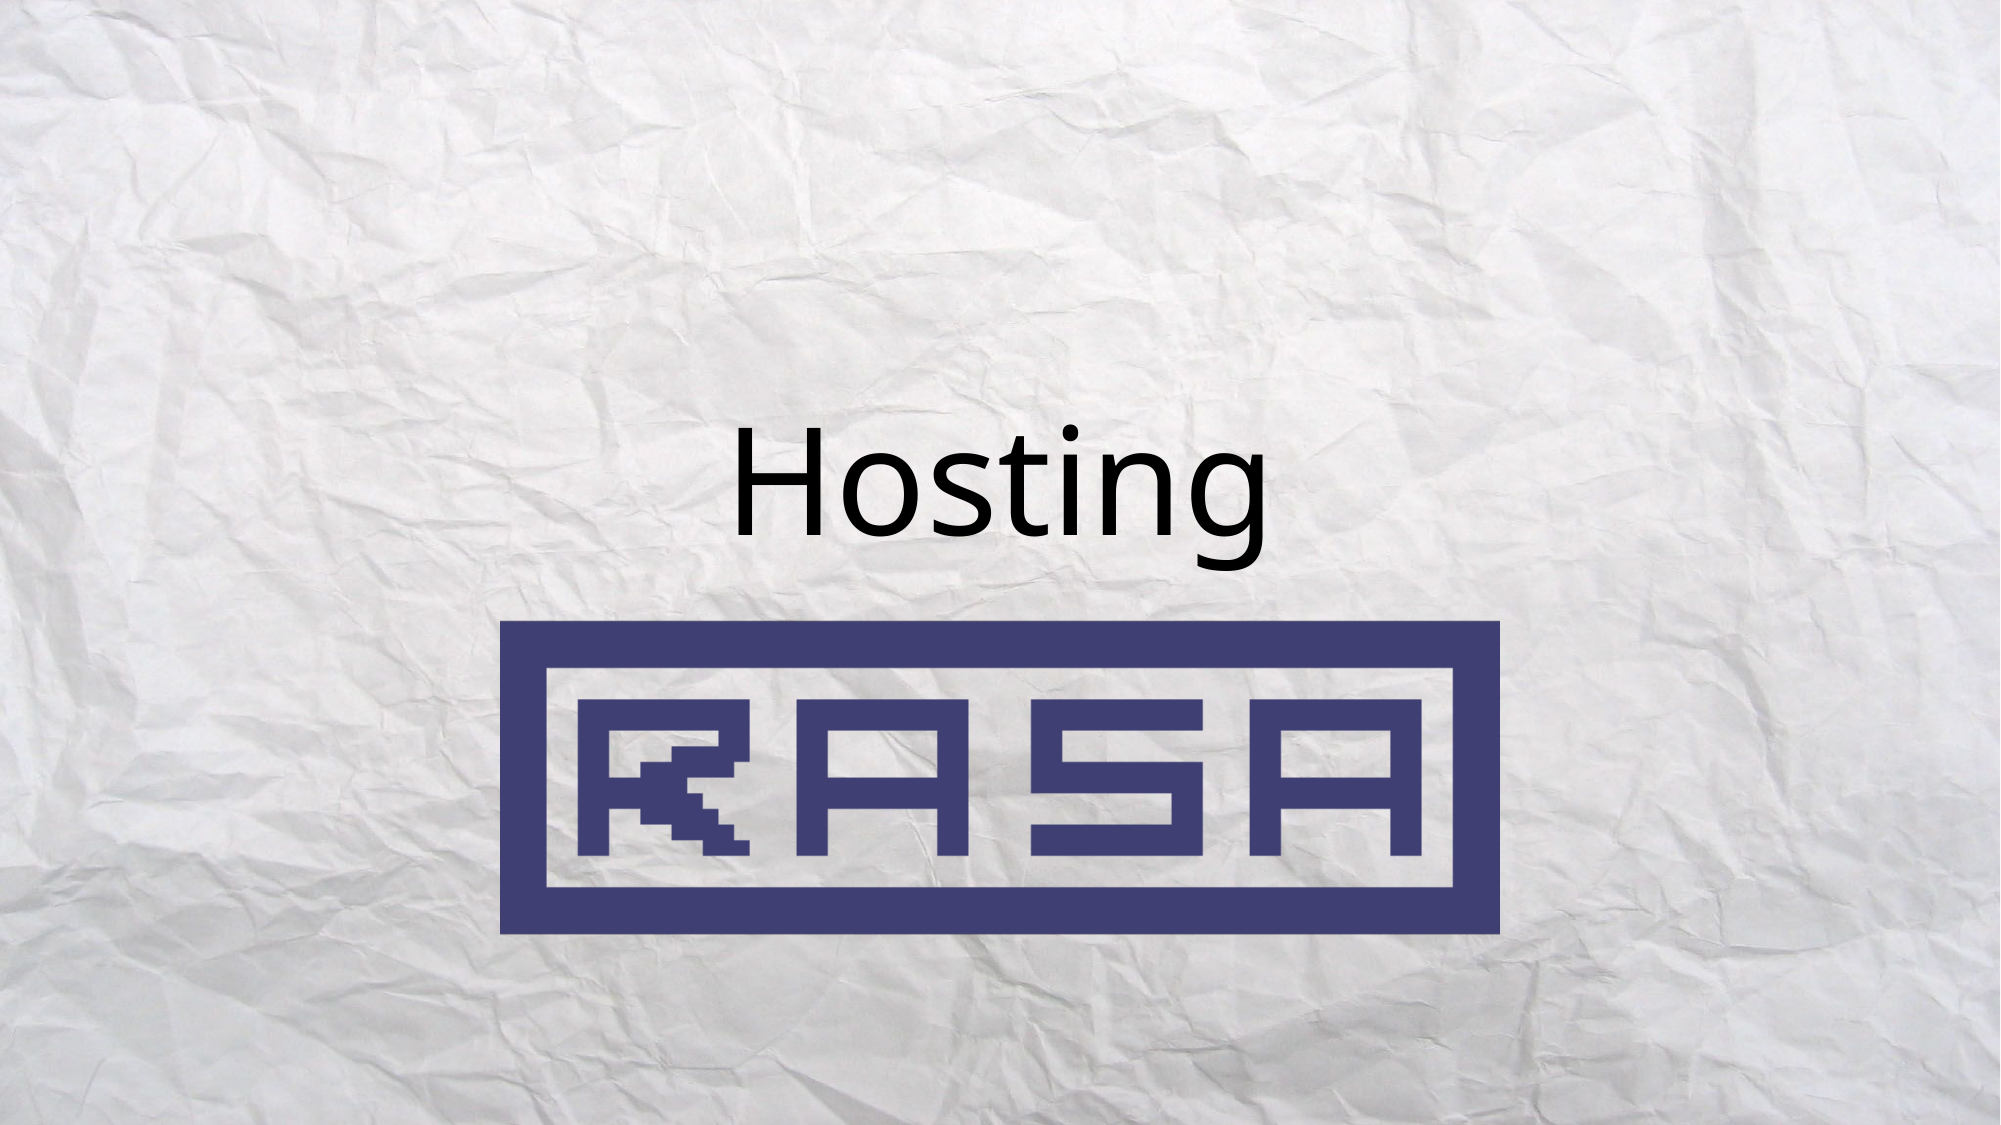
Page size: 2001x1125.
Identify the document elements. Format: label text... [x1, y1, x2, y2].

title Hosting [249, 184, 1750, 576]
picture [0, 0, 2001, 1125]
